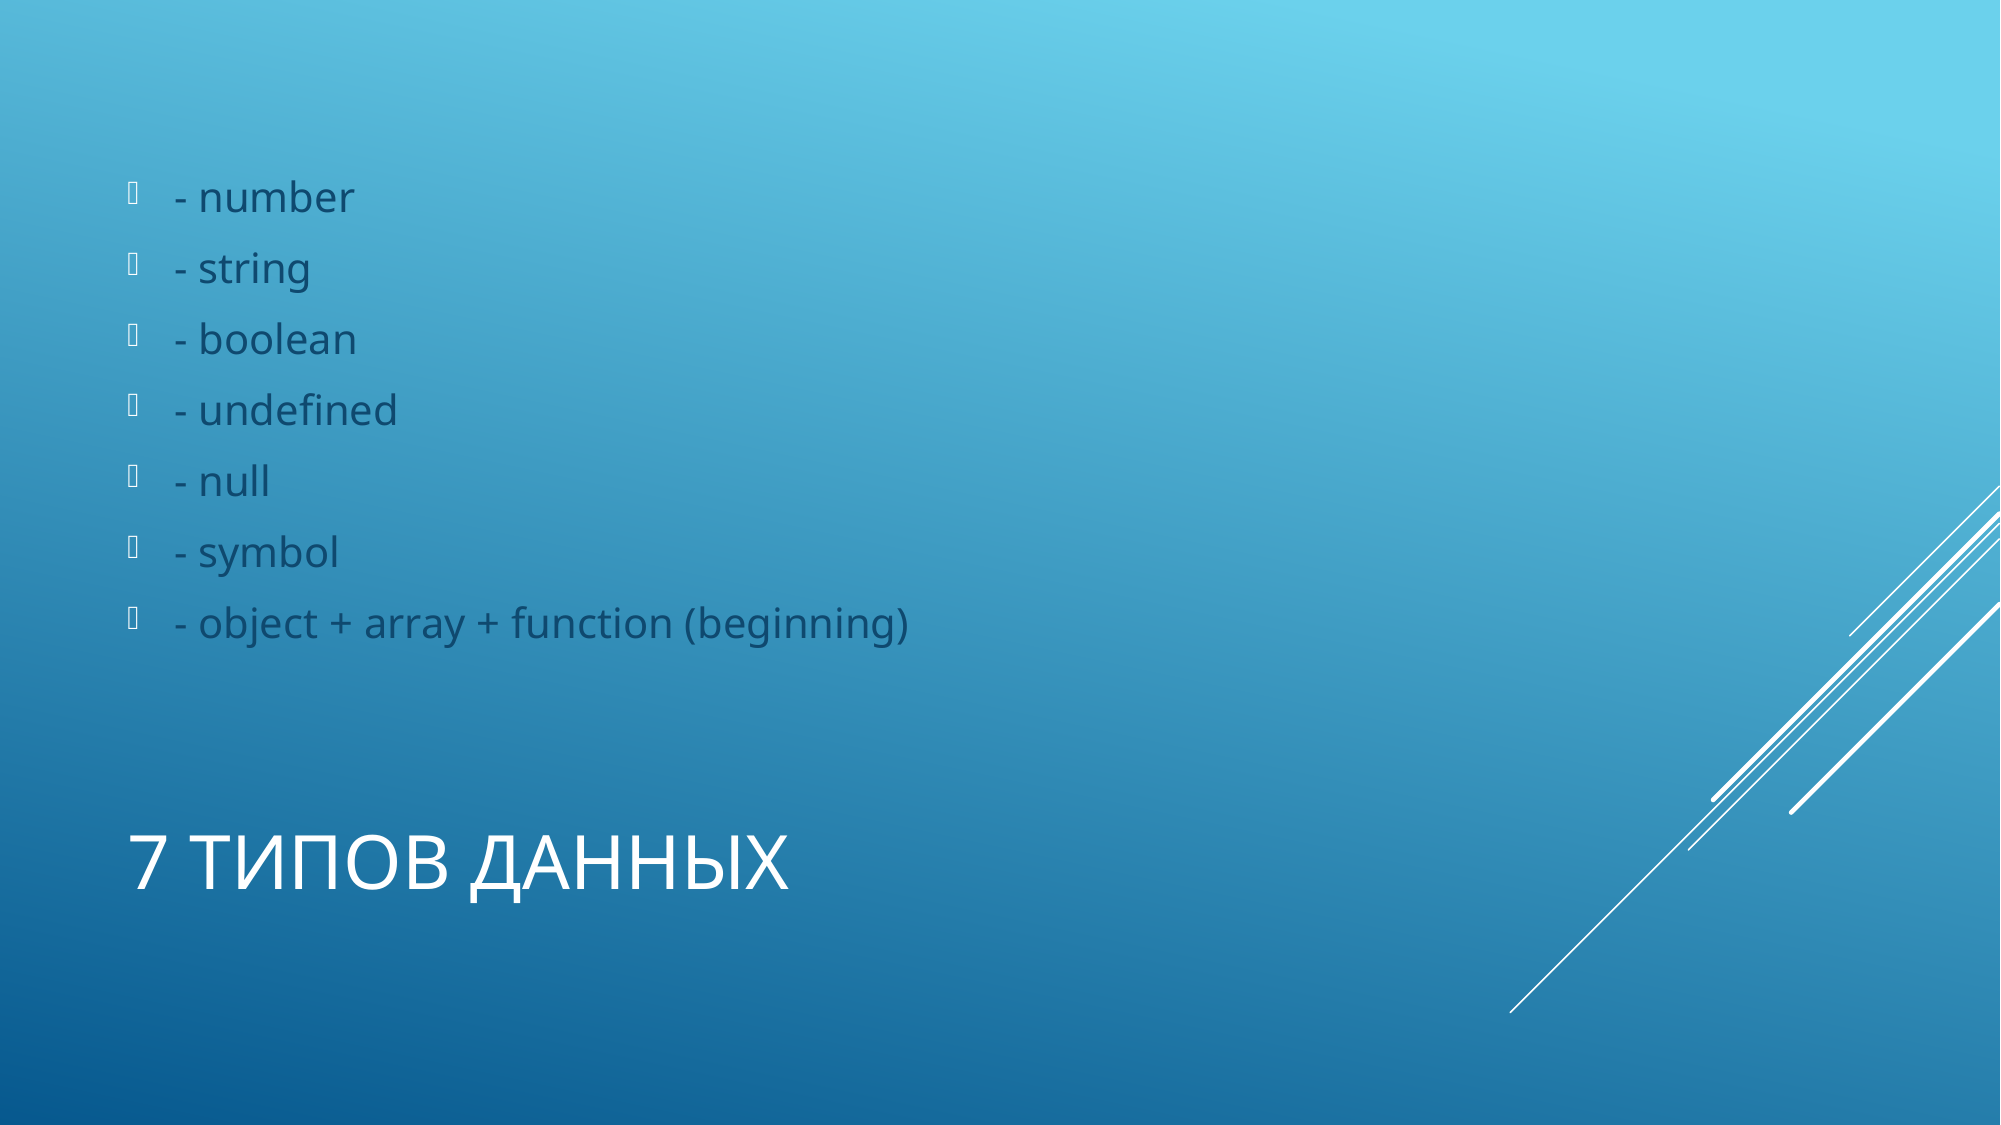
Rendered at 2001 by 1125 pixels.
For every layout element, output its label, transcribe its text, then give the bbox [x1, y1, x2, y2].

title 7 типов данных [112, 736, 1513, 984]
list - number - string - boolean - undefined - null - symbol - object + array + function (beginning) [112, 112, 1513, 706]
